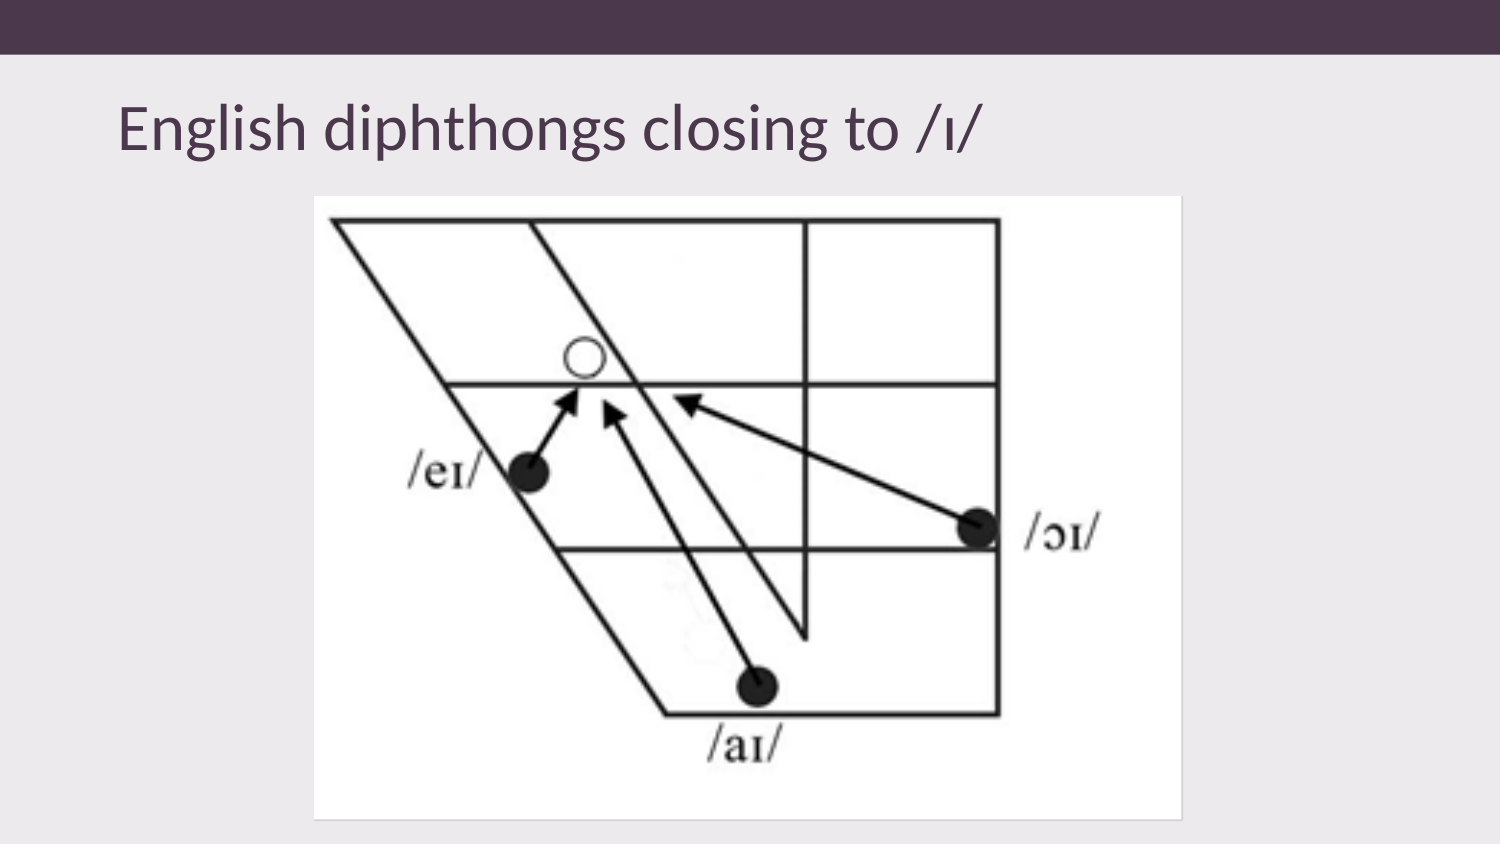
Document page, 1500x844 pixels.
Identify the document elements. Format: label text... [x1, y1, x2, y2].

picture [314, 196, 1186, 824]
title English diphthongs closing to /ɪ/ [103, 85, 1397, 197]
